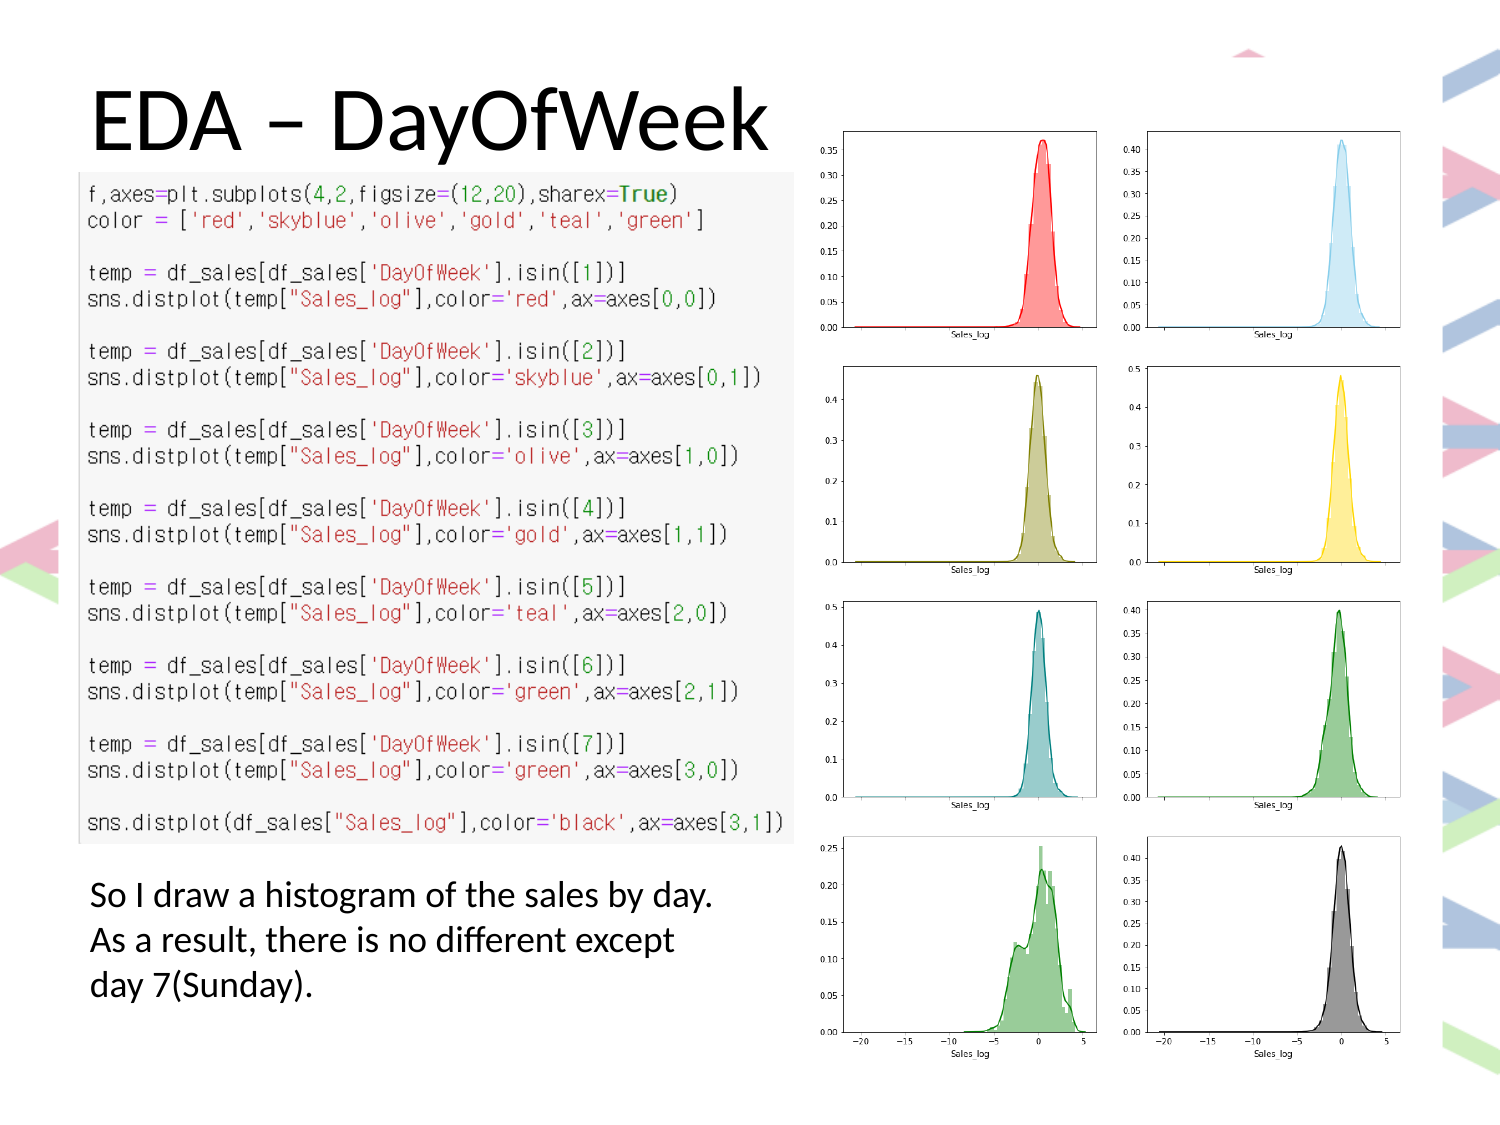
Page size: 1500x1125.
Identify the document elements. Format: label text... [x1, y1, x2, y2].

title EDA – DayOfWeek [75, 45, 1425, 233]
picture [0, 0, 1500, 1125]
text_box So I draw a histogram of the sales by day. As a result, there is no different except day 7(Sunday). [74, 862, 750, 1013]
